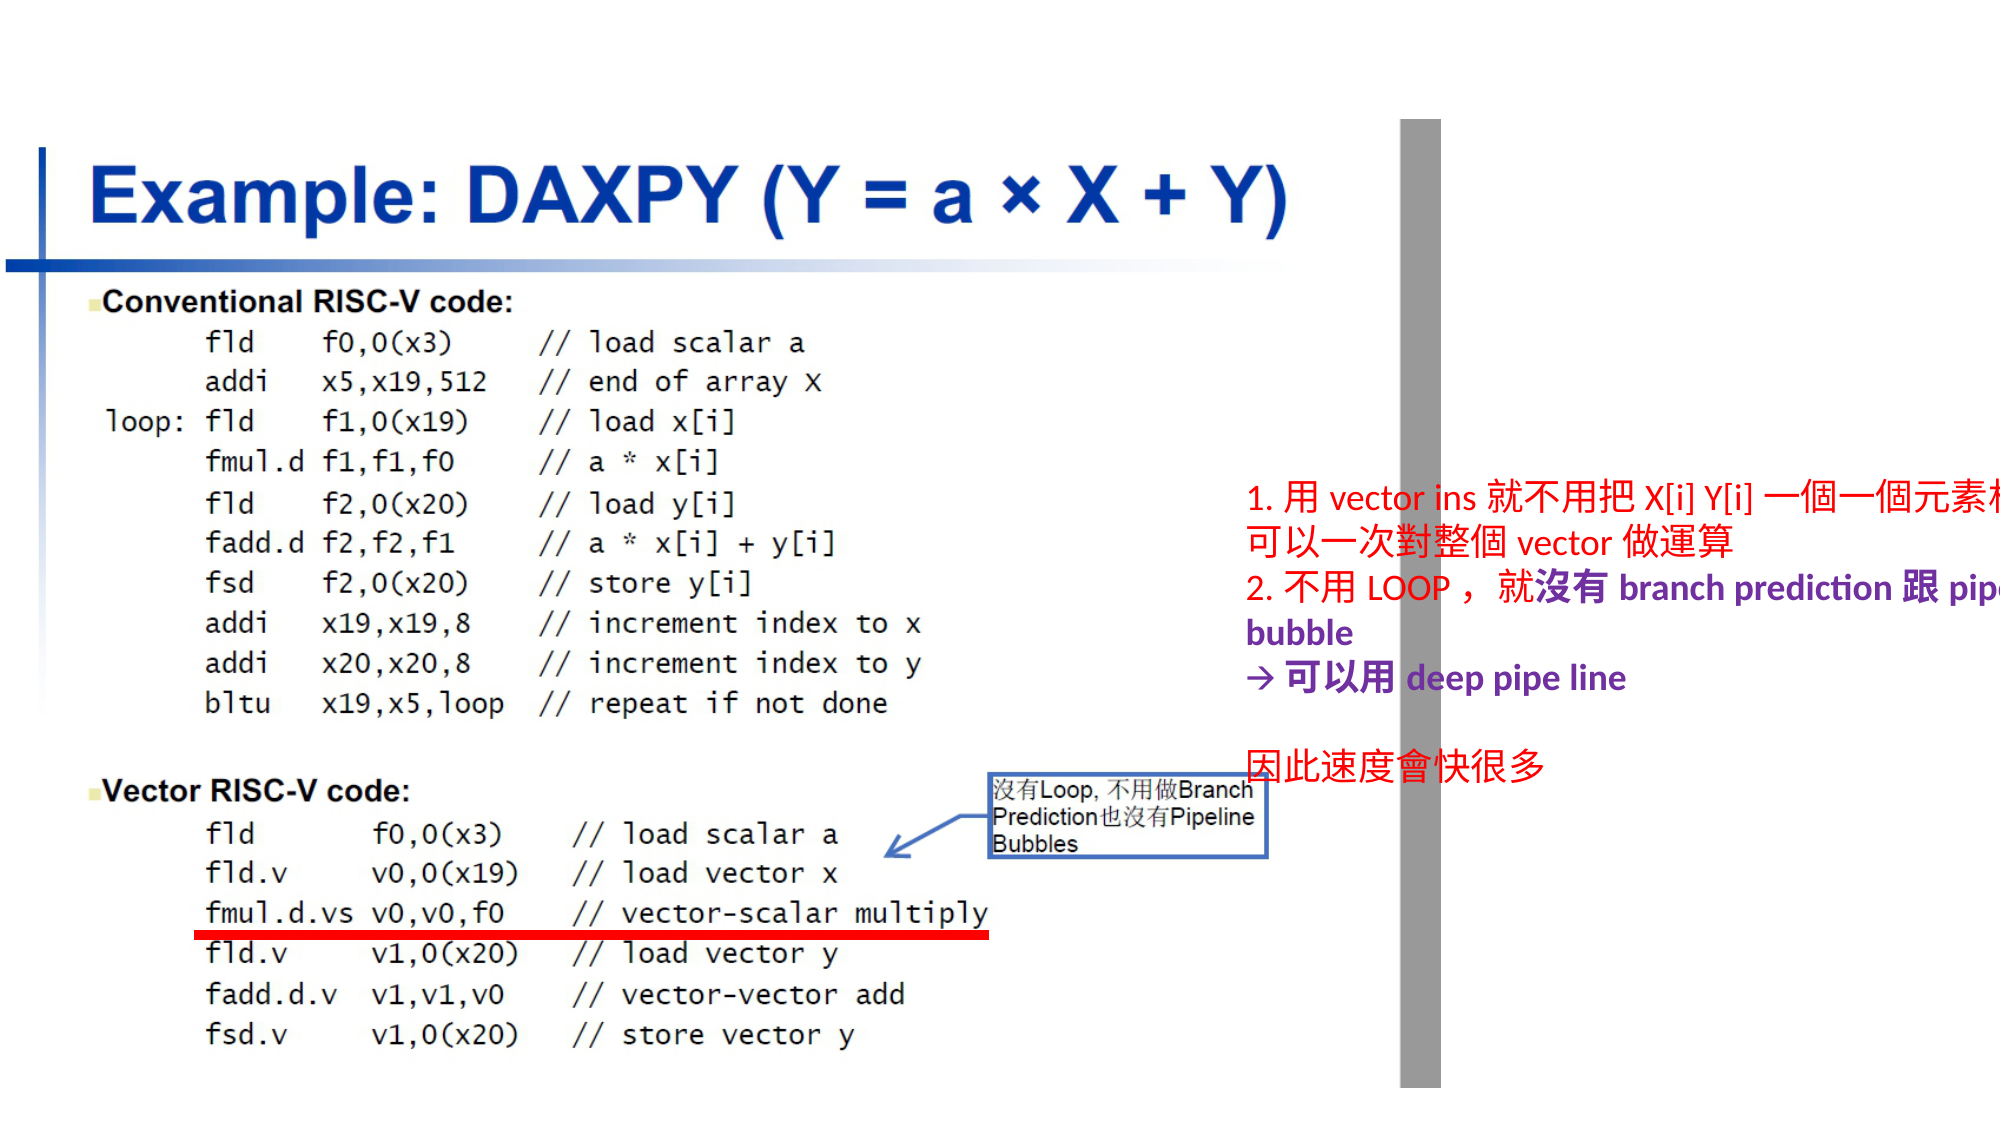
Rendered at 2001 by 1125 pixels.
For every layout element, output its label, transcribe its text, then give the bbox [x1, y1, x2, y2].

picture [0, 119, 1442, 1089]
text_box 1.用vector ins就不用把X[i] Y[i]一個一個元素相乘 可以一次對整個vector做運算 2.不用LOOP，就沒有branch prediction跟pipe line bubble 🡪可以用deep pipe line 因此速度會快很多 [1444, 465, 2000, 796]
